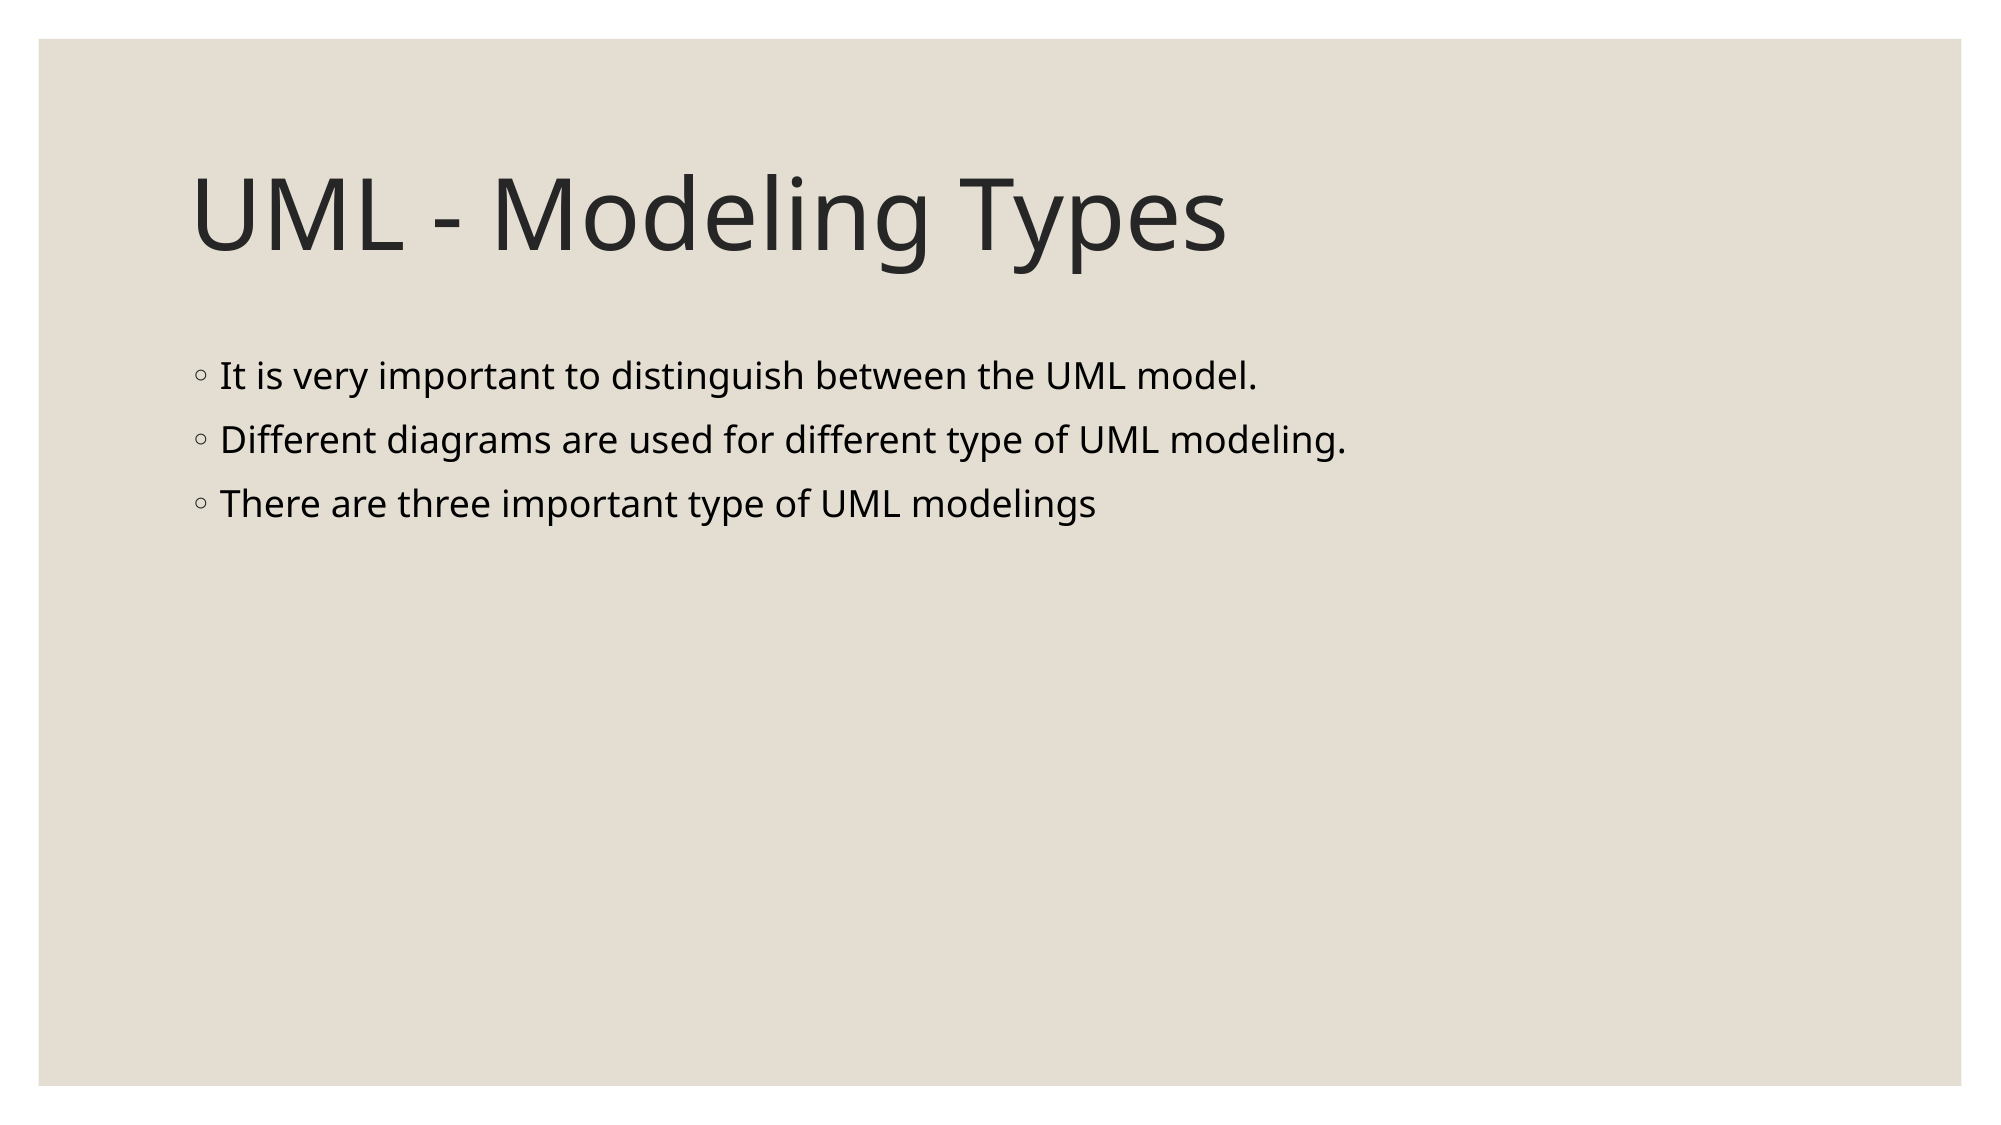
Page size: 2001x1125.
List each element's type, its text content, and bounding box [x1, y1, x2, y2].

list It is very important to distinguish between the UML model. Different diagrams are used for different type of UML modeling. There are three important type of UML modelings [174, 345, 1825, 990]
title UML - Modeling Types [174, 105, 1825, 331]
